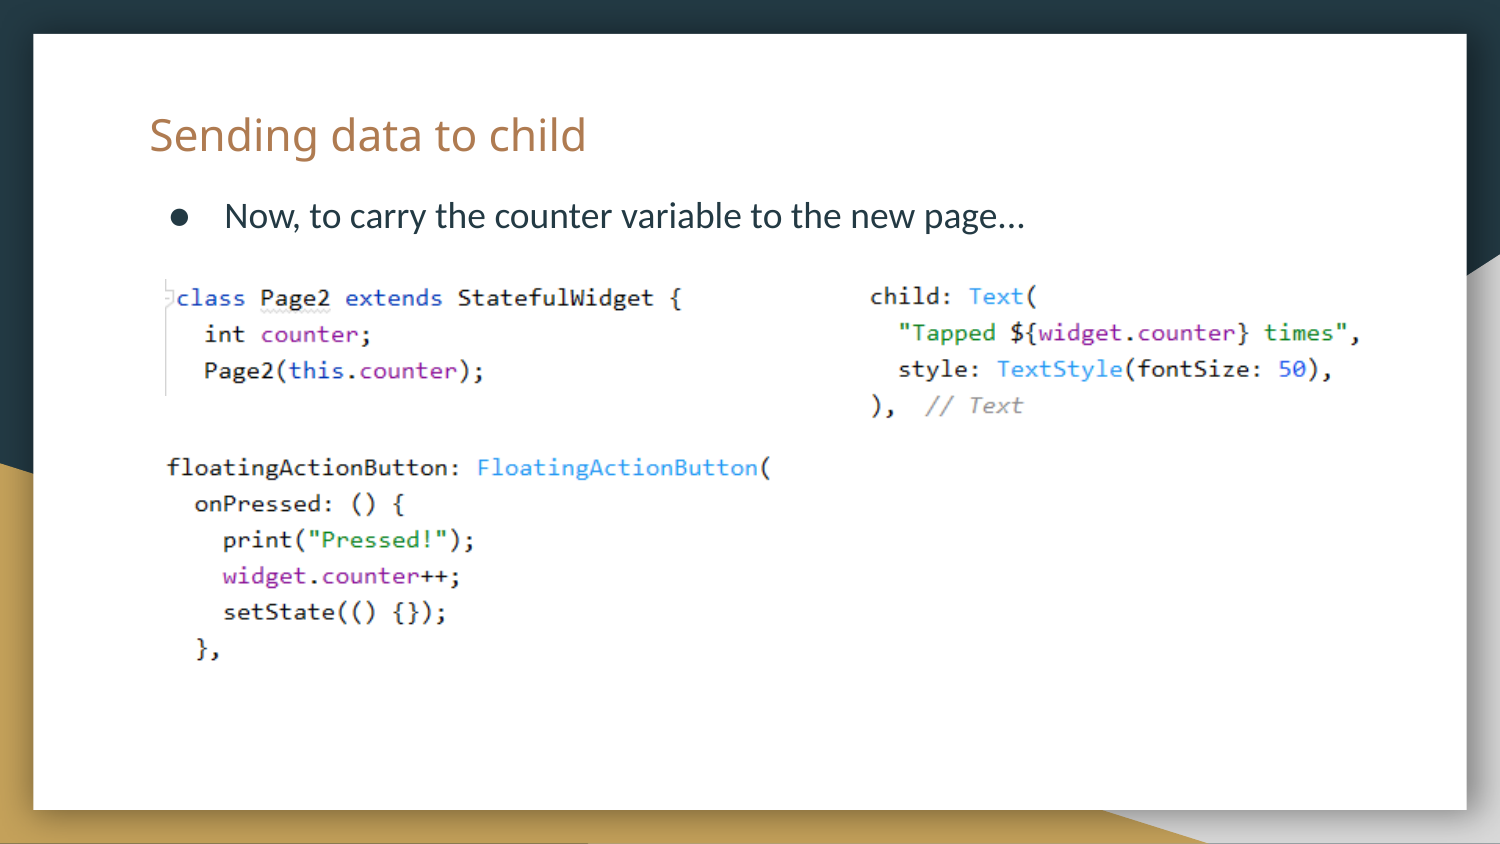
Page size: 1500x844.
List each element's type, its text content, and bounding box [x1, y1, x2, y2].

picture [865, 279, 1366, 426]
list Now, to carry the counter variable to the new page... [134, 179, 1314, 777]
picture [165, 452, 782, 671]
picture [165, 279, 699, 396]
title Sending data to child [134, 89, 1366, 180]
